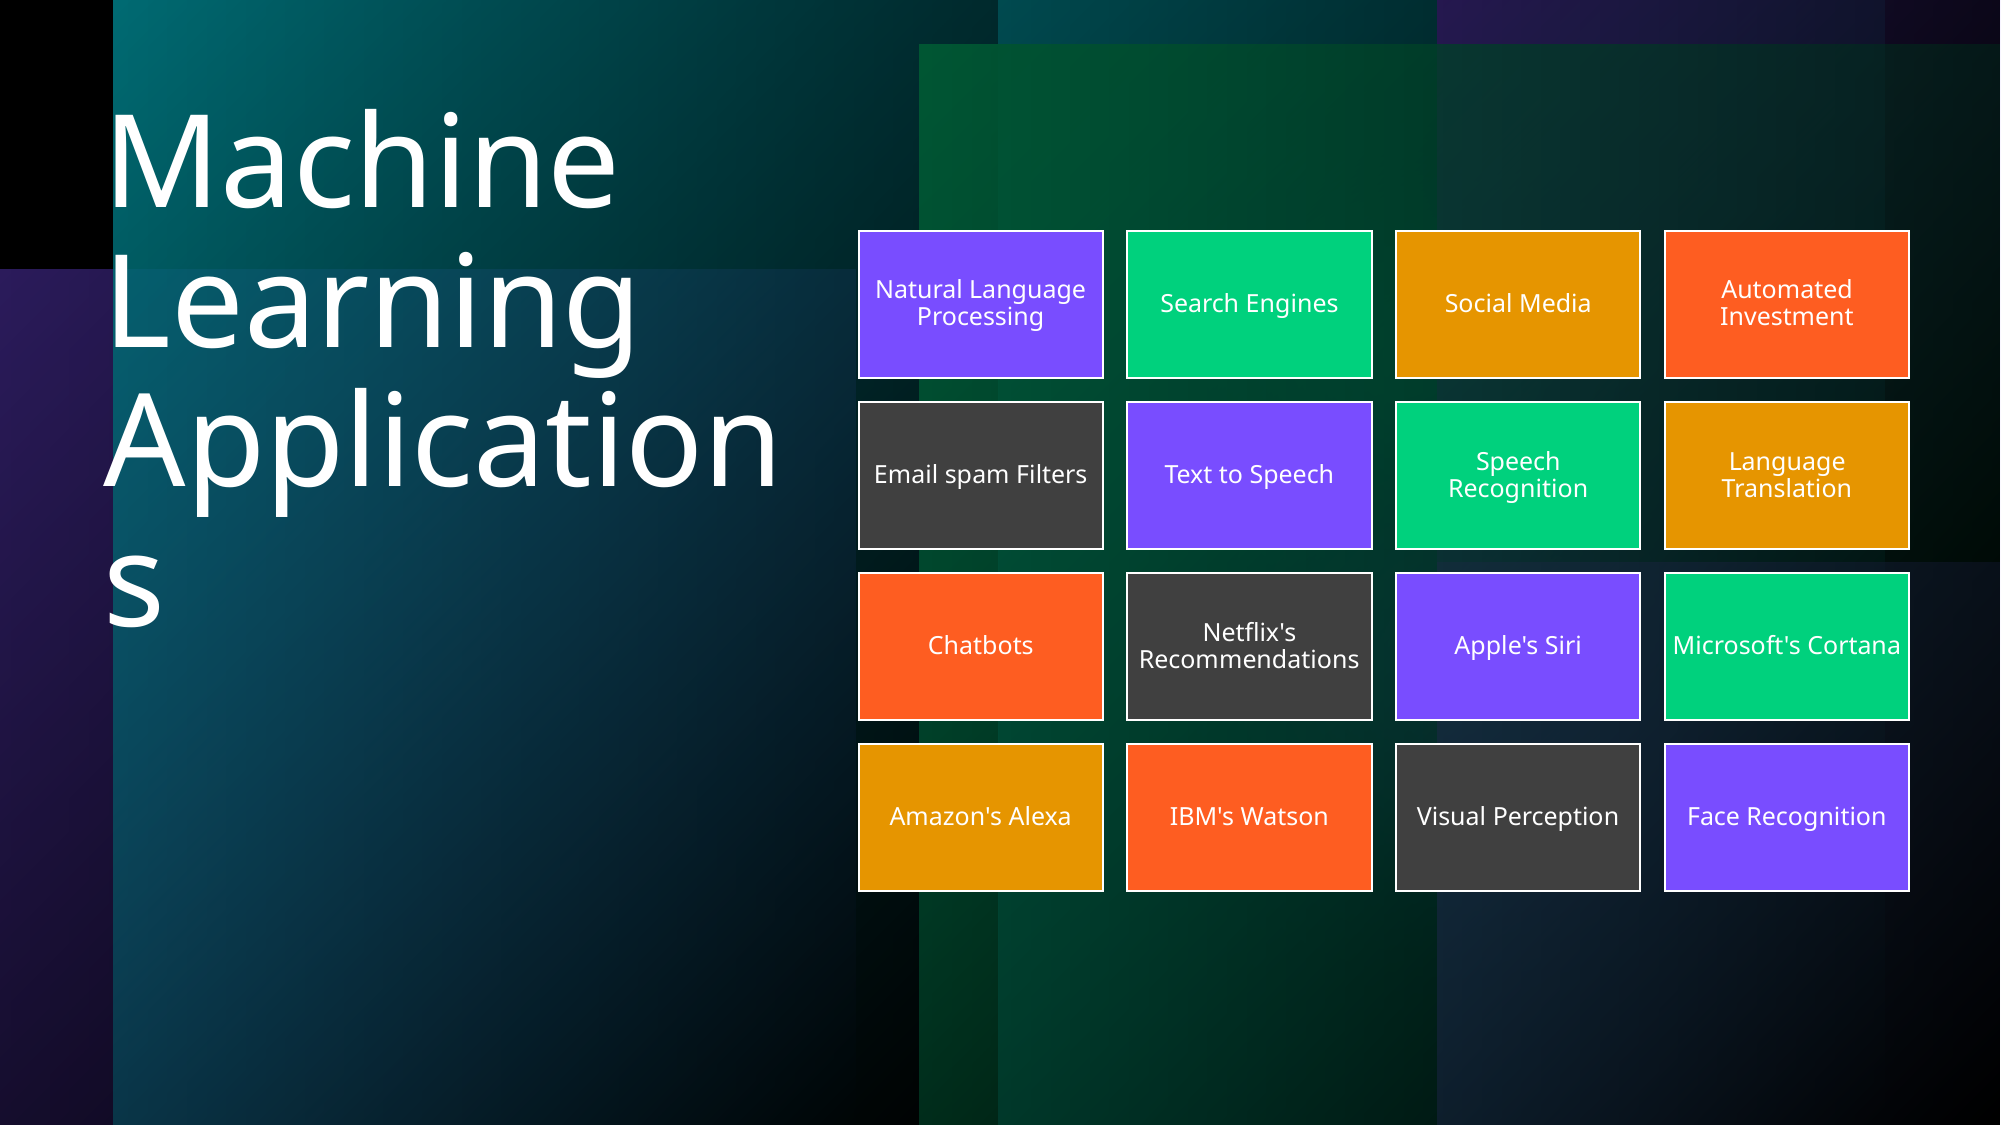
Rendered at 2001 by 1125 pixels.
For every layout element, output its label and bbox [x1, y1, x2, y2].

text_box [0, 0, 2000, 1125]
list [858, 88, 1910, 1034]
